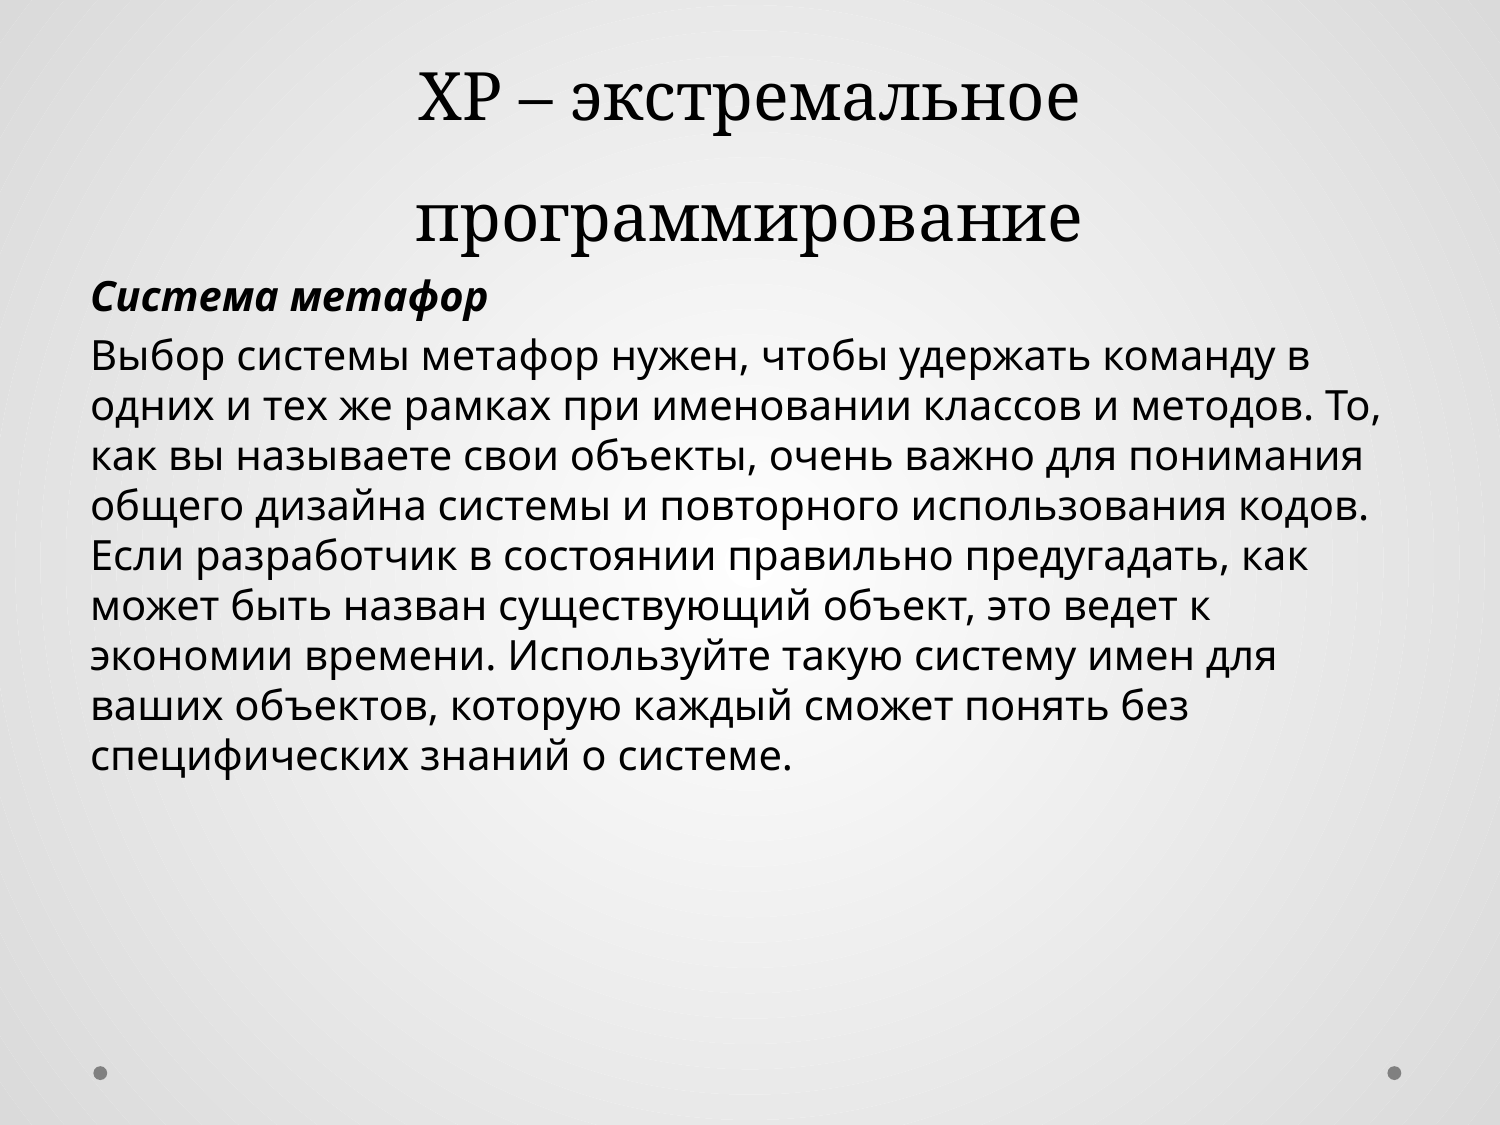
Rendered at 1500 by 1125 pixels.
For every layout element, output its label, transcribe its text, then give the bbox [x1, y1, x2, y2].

list Система метафор Выбор системы метафор нужен, чтобы удержать команду в одних и тех же рамках при именовании классов и методов. То, как вы называете свои объекты, очень важно для понимания общего дизайна системы и повторного использования кодов. Если разработчик в состоянии правильно предугадать, как может быть назван существующий объект, это ведет к экономии времени. Используйте такую систему имен для ваших объектов, которую каждый сможет понять без специфических знаний о системе. [75, 262, 1425, 1005]
title XP – экстремальное программирование [75, 0, 1425, 262]
